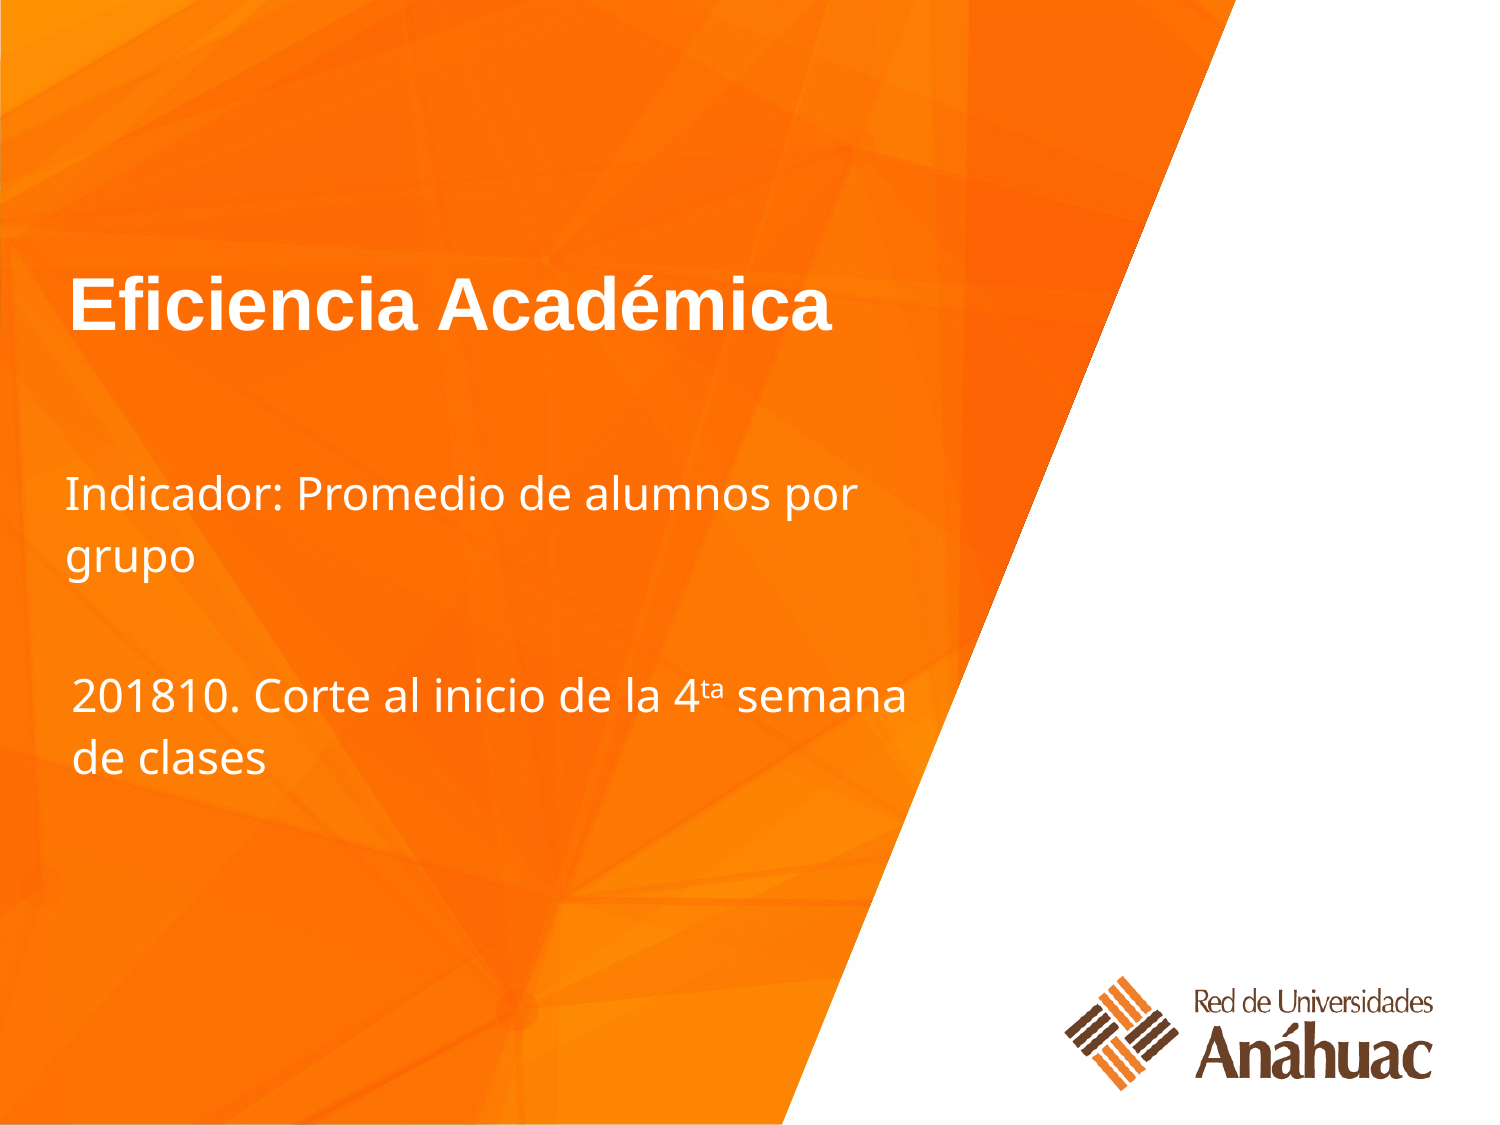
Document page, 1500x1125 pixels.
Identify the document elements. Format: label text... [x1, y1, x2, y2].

picture [0, 0, 1500, 1125]
text_box 201810. Corte al inicio de la 4ta semana de clases [56, 655, 959, 797]
title Eficiencia Académica [53, 183, 1117, 425]
subtitle Indicador: Promedio de alumnos por grupo [49, 453, 1008, 595]
